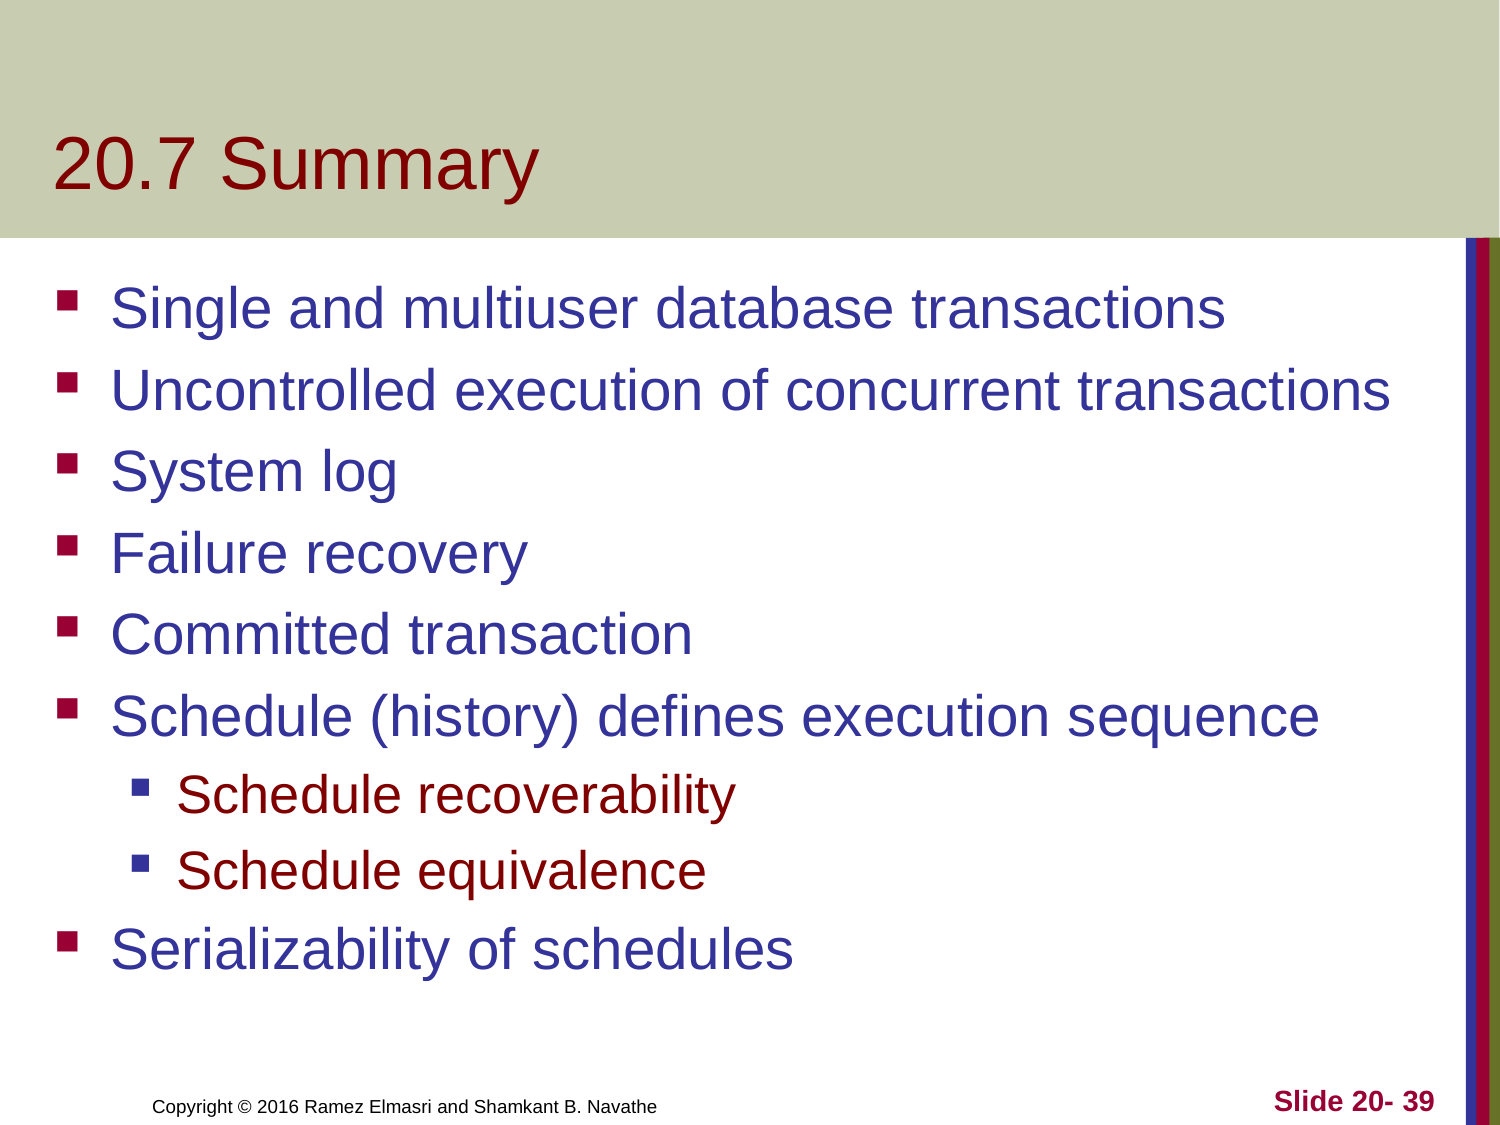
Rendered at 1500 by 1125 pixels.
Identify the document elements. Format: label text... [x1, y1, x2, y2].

title 20.7 Summary [37, 49, 1317, 213]
list Single and multiuser database transactions Uncontrolled execution of concurrent transactions System log Failure recovery Committed transaction Schedule (history) defines execution sequence Schedule recoverability Schedule equivalence Serializability of schedules [39, 262, 1400, 1013]
slide_number Slide 20- 39 [1137, 1049, 1451, 1125]
